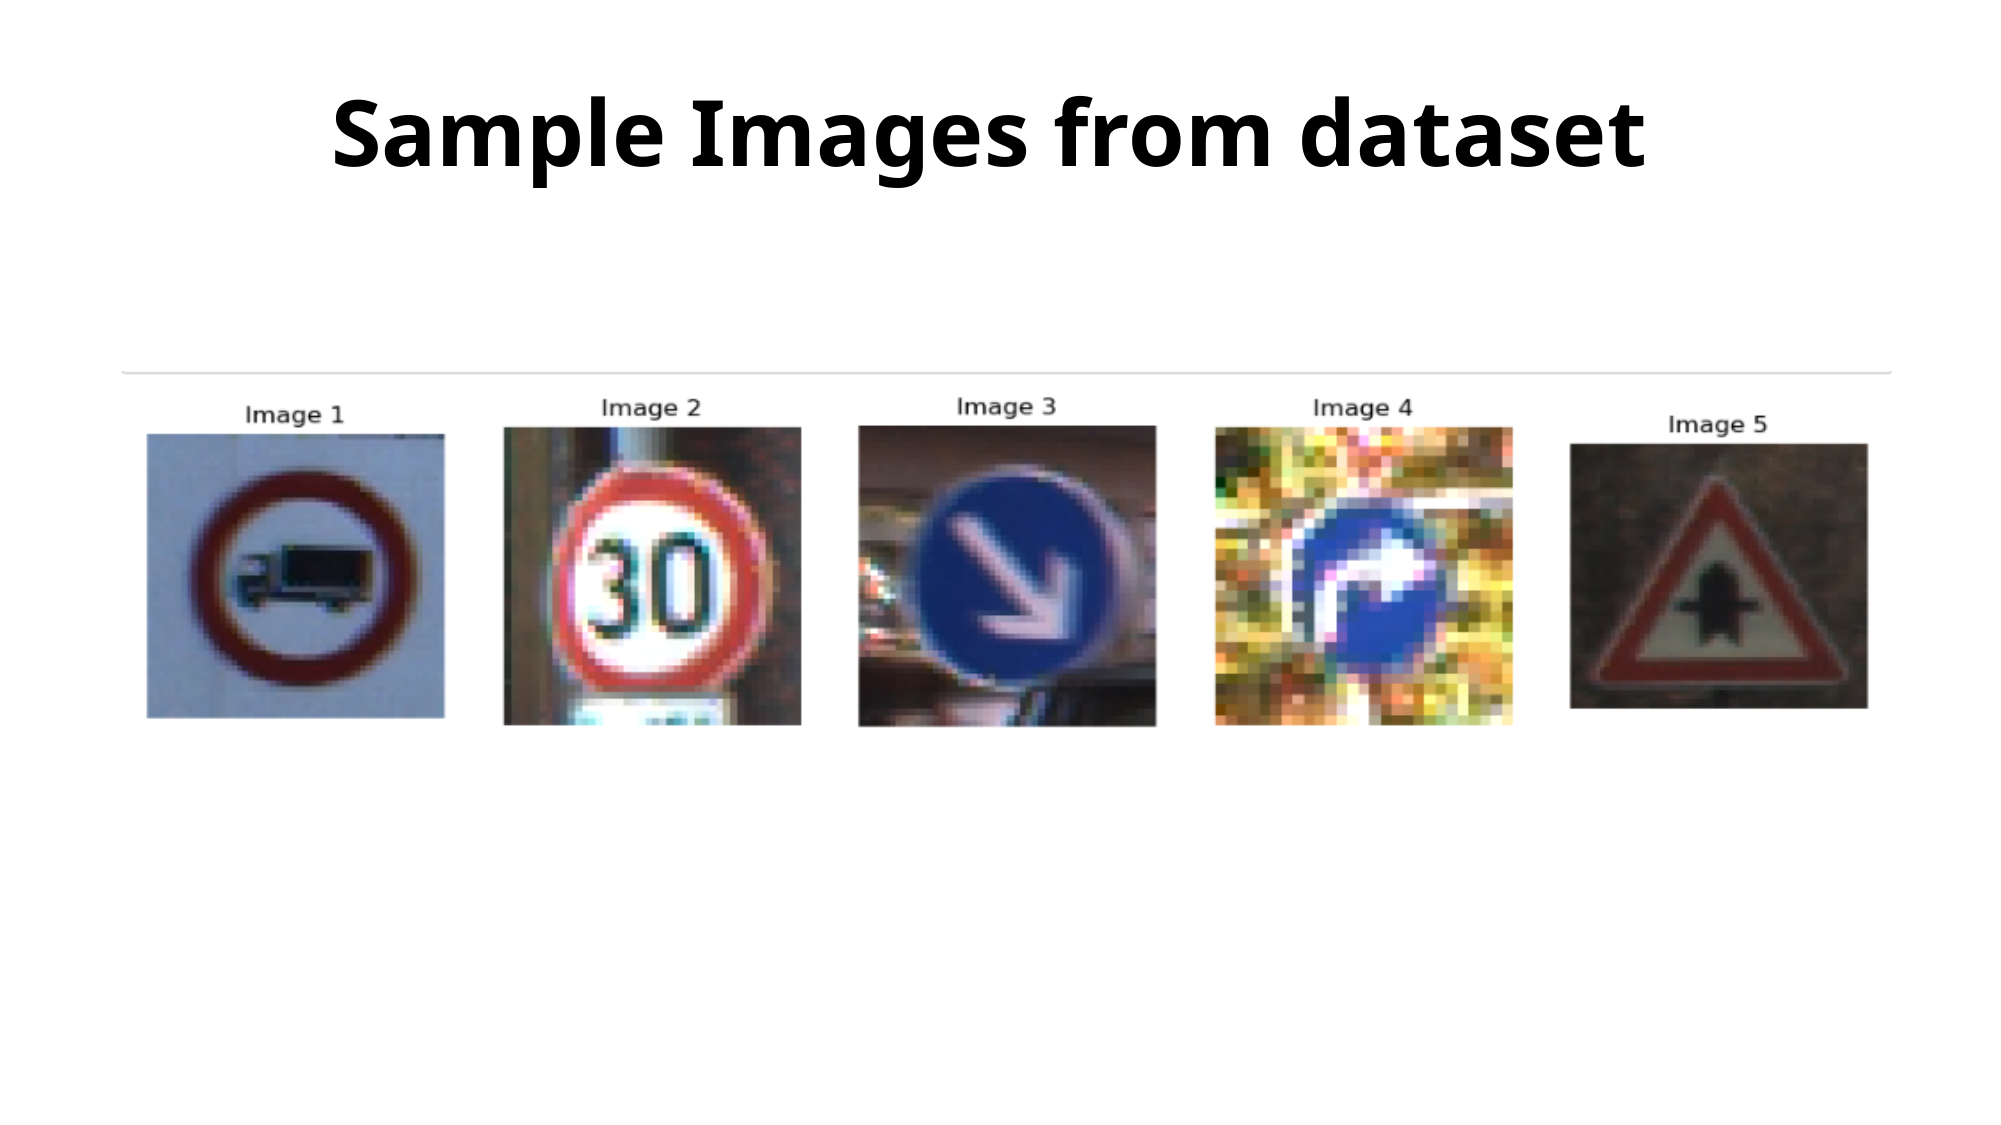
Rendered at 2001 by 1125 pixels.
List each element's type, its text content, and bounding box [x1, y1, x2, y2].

title Sample Images from dataset [22, 28, 1980, 246]
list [98, 371, 1902, 754]
